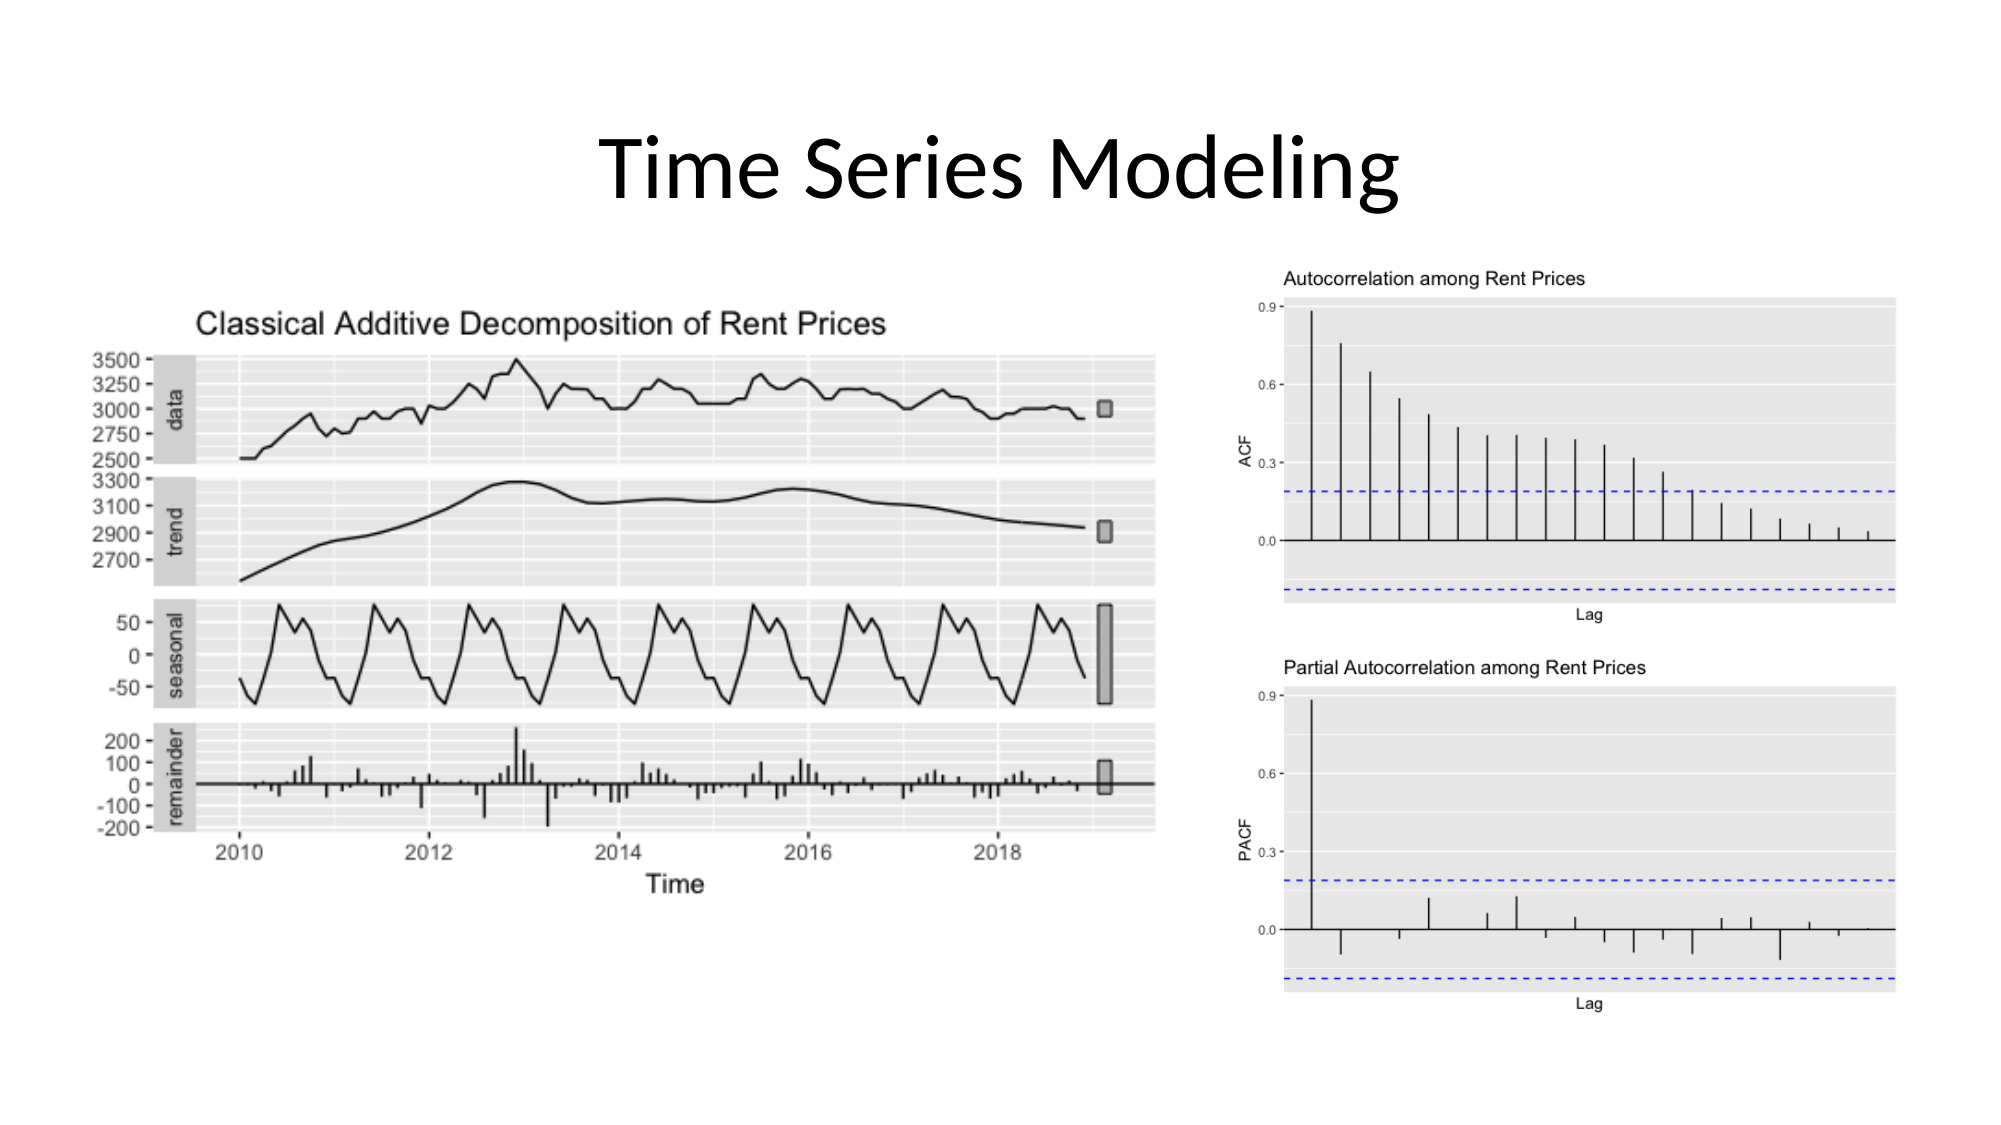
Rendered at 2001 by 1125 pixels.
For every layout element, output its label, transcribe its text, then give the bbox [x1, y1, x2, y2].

picture [1231, 263, 1904, 631]
title Time Series Modeling [137, 59, 1863, 278]
picture [1231, 652, 1904, 1021]
picture [47, 298, 1170, 912]
